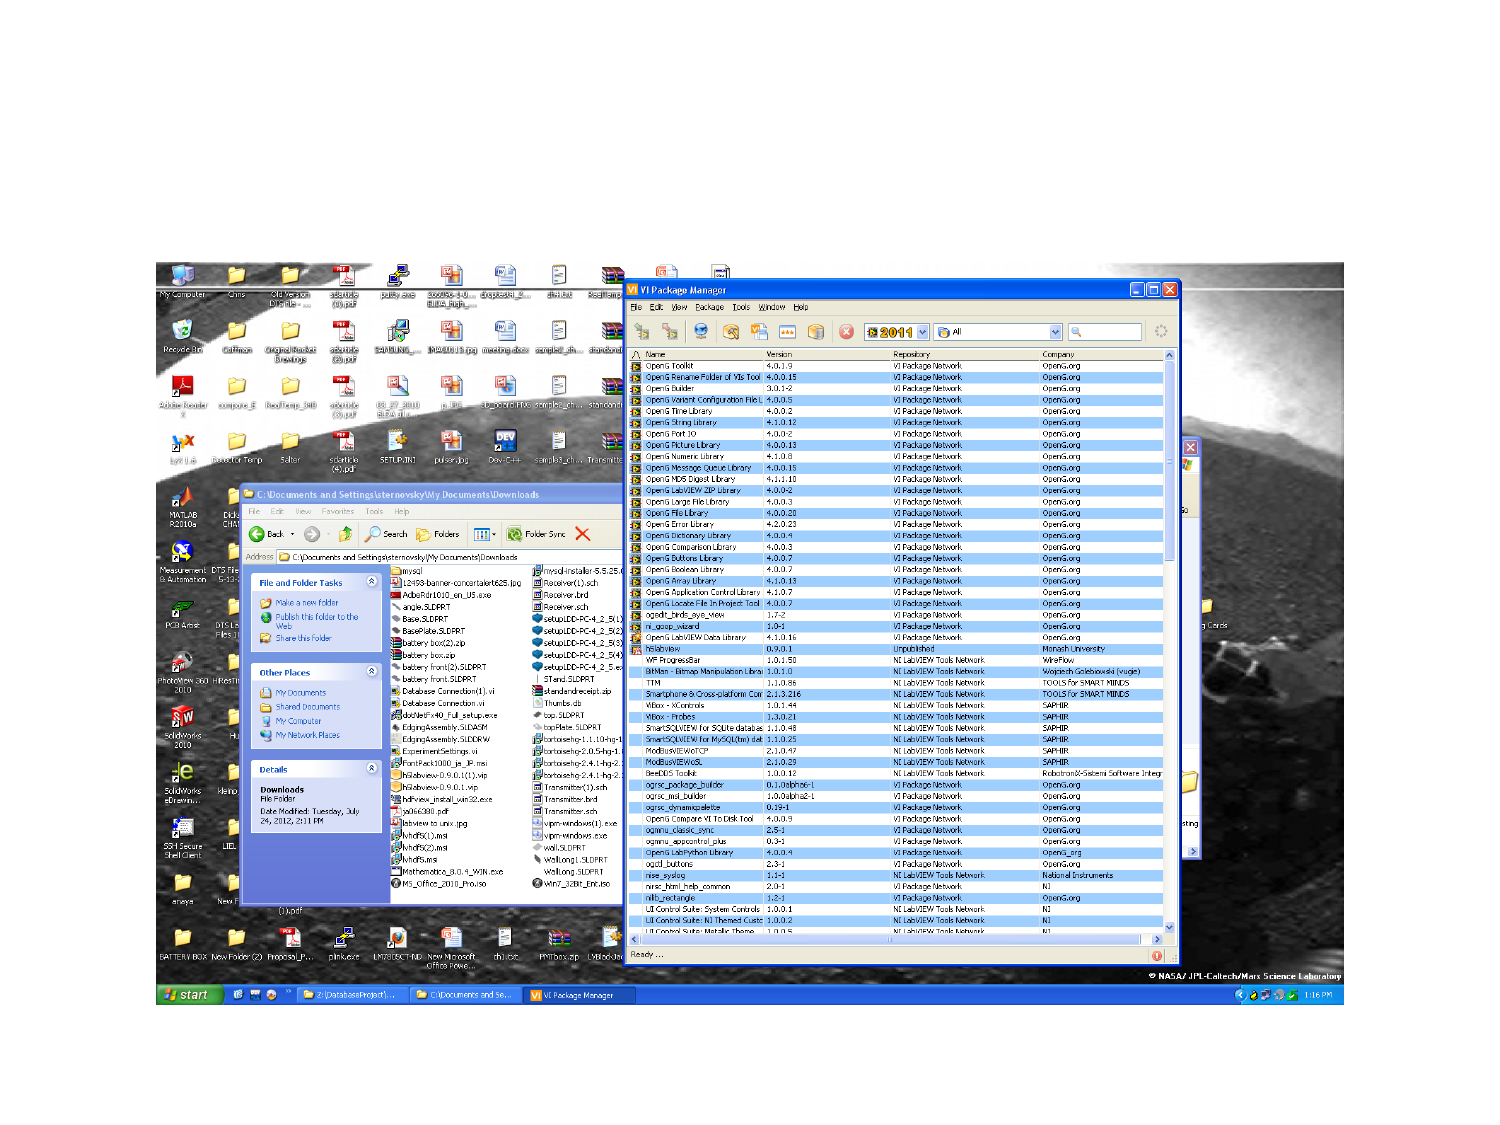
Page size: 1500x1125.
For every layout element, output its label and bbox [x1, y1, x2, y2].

list [155, 262, 1345, 1006]
